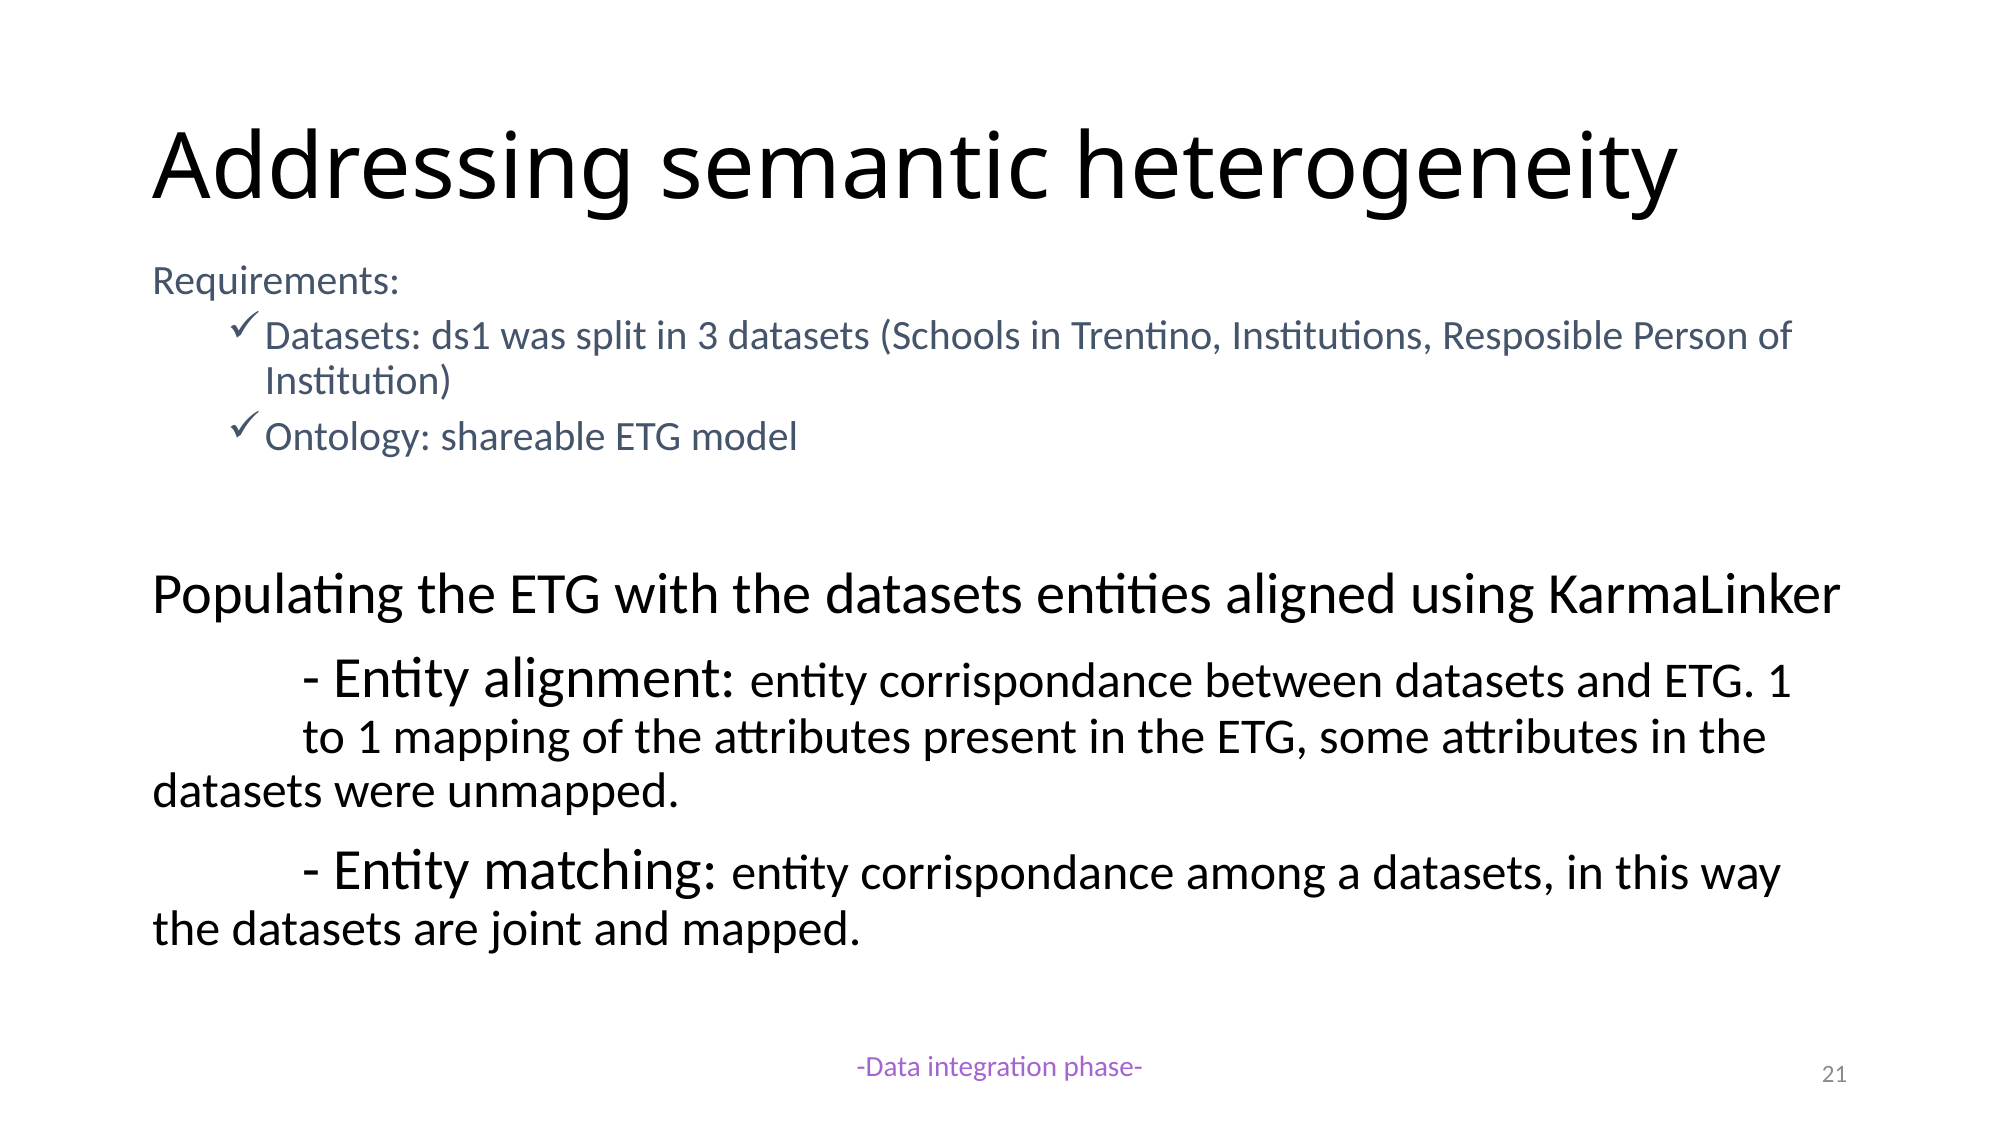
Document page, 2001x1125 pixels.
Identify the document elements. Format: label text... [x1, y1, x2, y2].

list Requirements: Datasets: ds1 was split in 3 datasets (Schools in Trentino, Institutions, Resposible Person of Institution) Ontology: shareable ETG model Populating the ETG with the datasets entities aligned using KarmaLinker - Entity alignment: entity corrispondance between datasets and ETG. 1 to 1 mapping of the attributes present in the ETG, some attributes in the datasets were unmapped. - Entity matching: entity corrispondance among a datasets, in this way the datasets are joint and mapped. [137, 250, 1863, 965]
slide_number 21 [1412, 1042, 1863, 1103]
footer -Data integration phase- [662, 1031, 1338, 1099]
title Addressing semantic heterogeneity [137, 59, 1863, 250]
